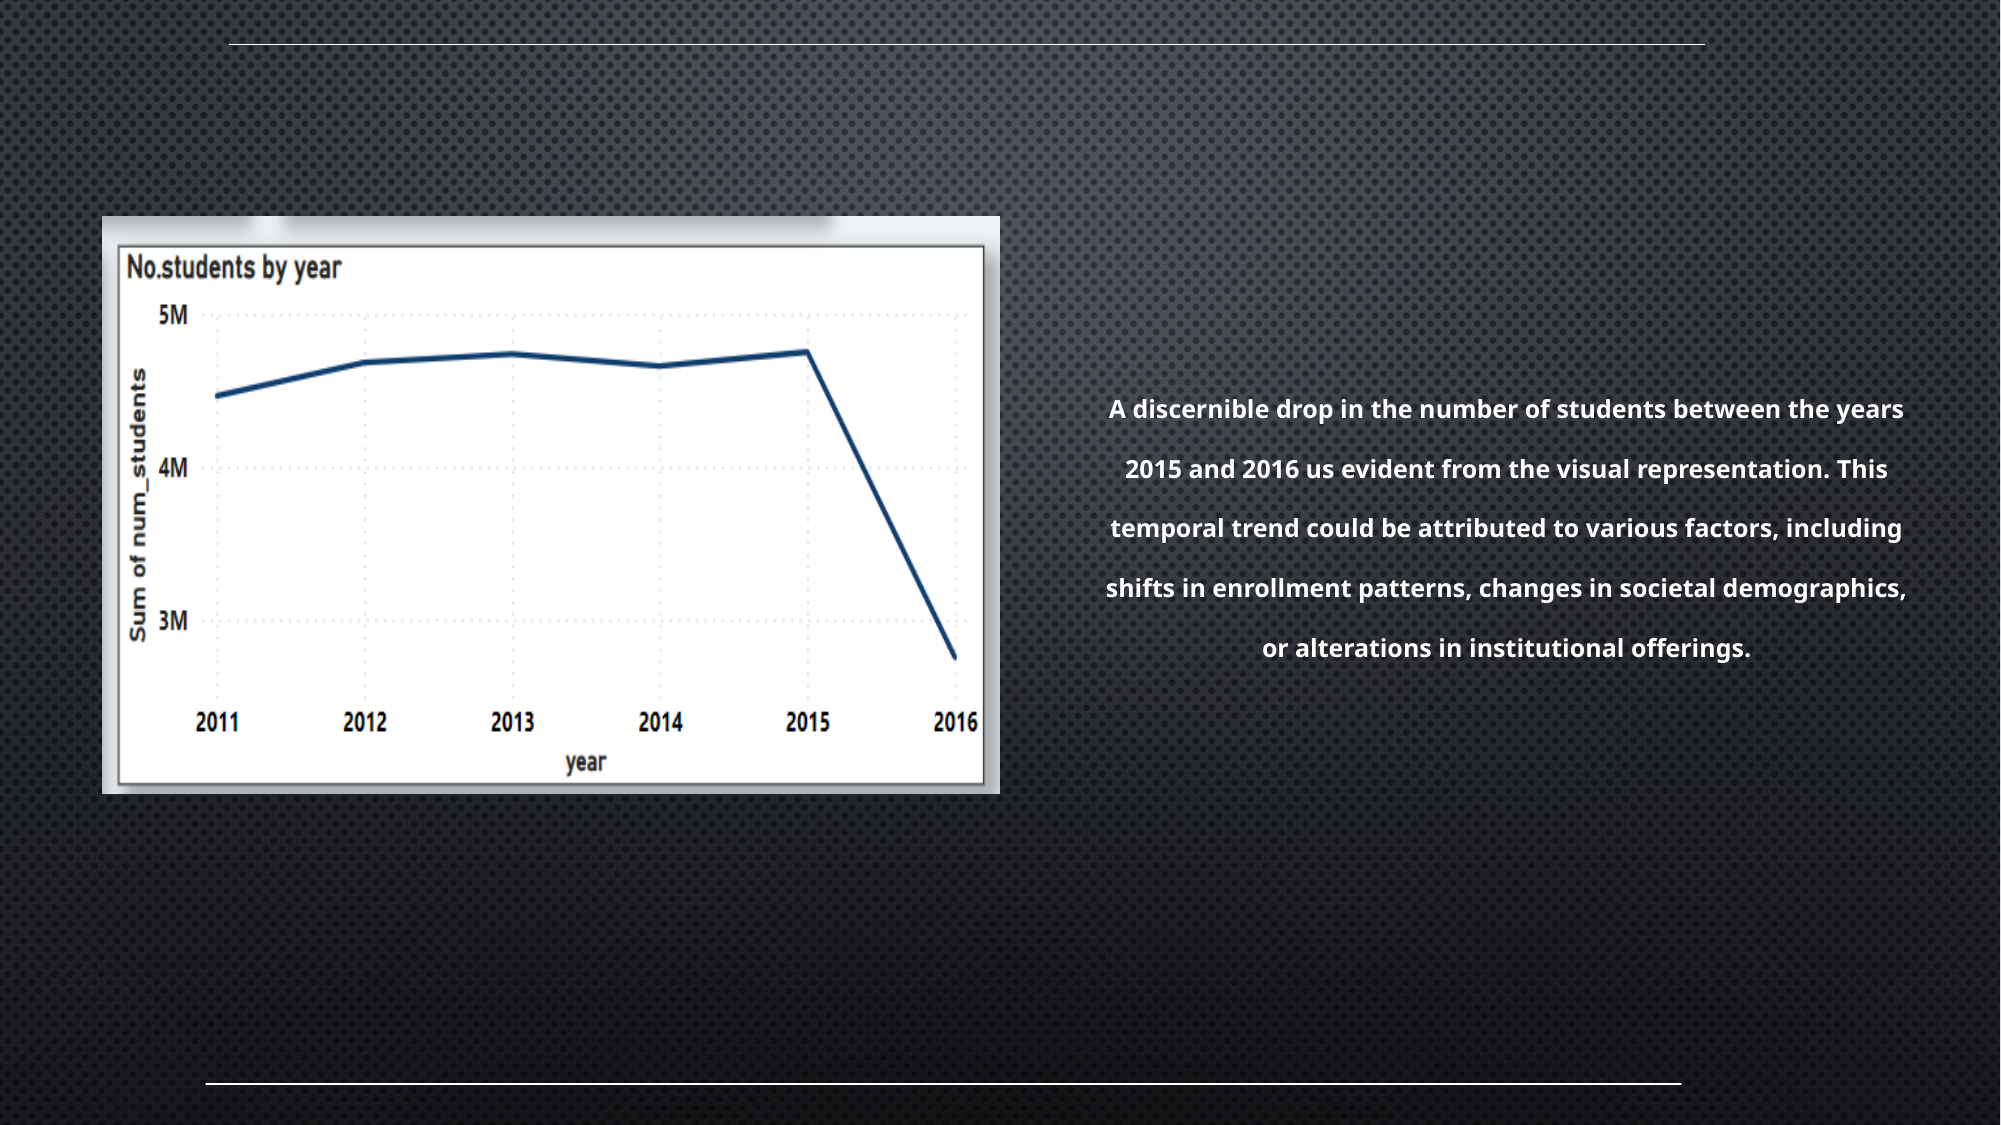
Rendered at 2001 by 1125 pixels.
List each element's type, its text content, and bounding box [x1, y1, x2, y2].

text_box A discernible drop in the number of students between the years 2015 and 2016 us evident from the visual representation. This temporal trend could be attributed to various factors, including shifts in enrollment patterns, changes in societal demographics, or alterations in institutional offerings. [1077, 95, 1937, 931]
picture [102, 216, 1001, 794]
